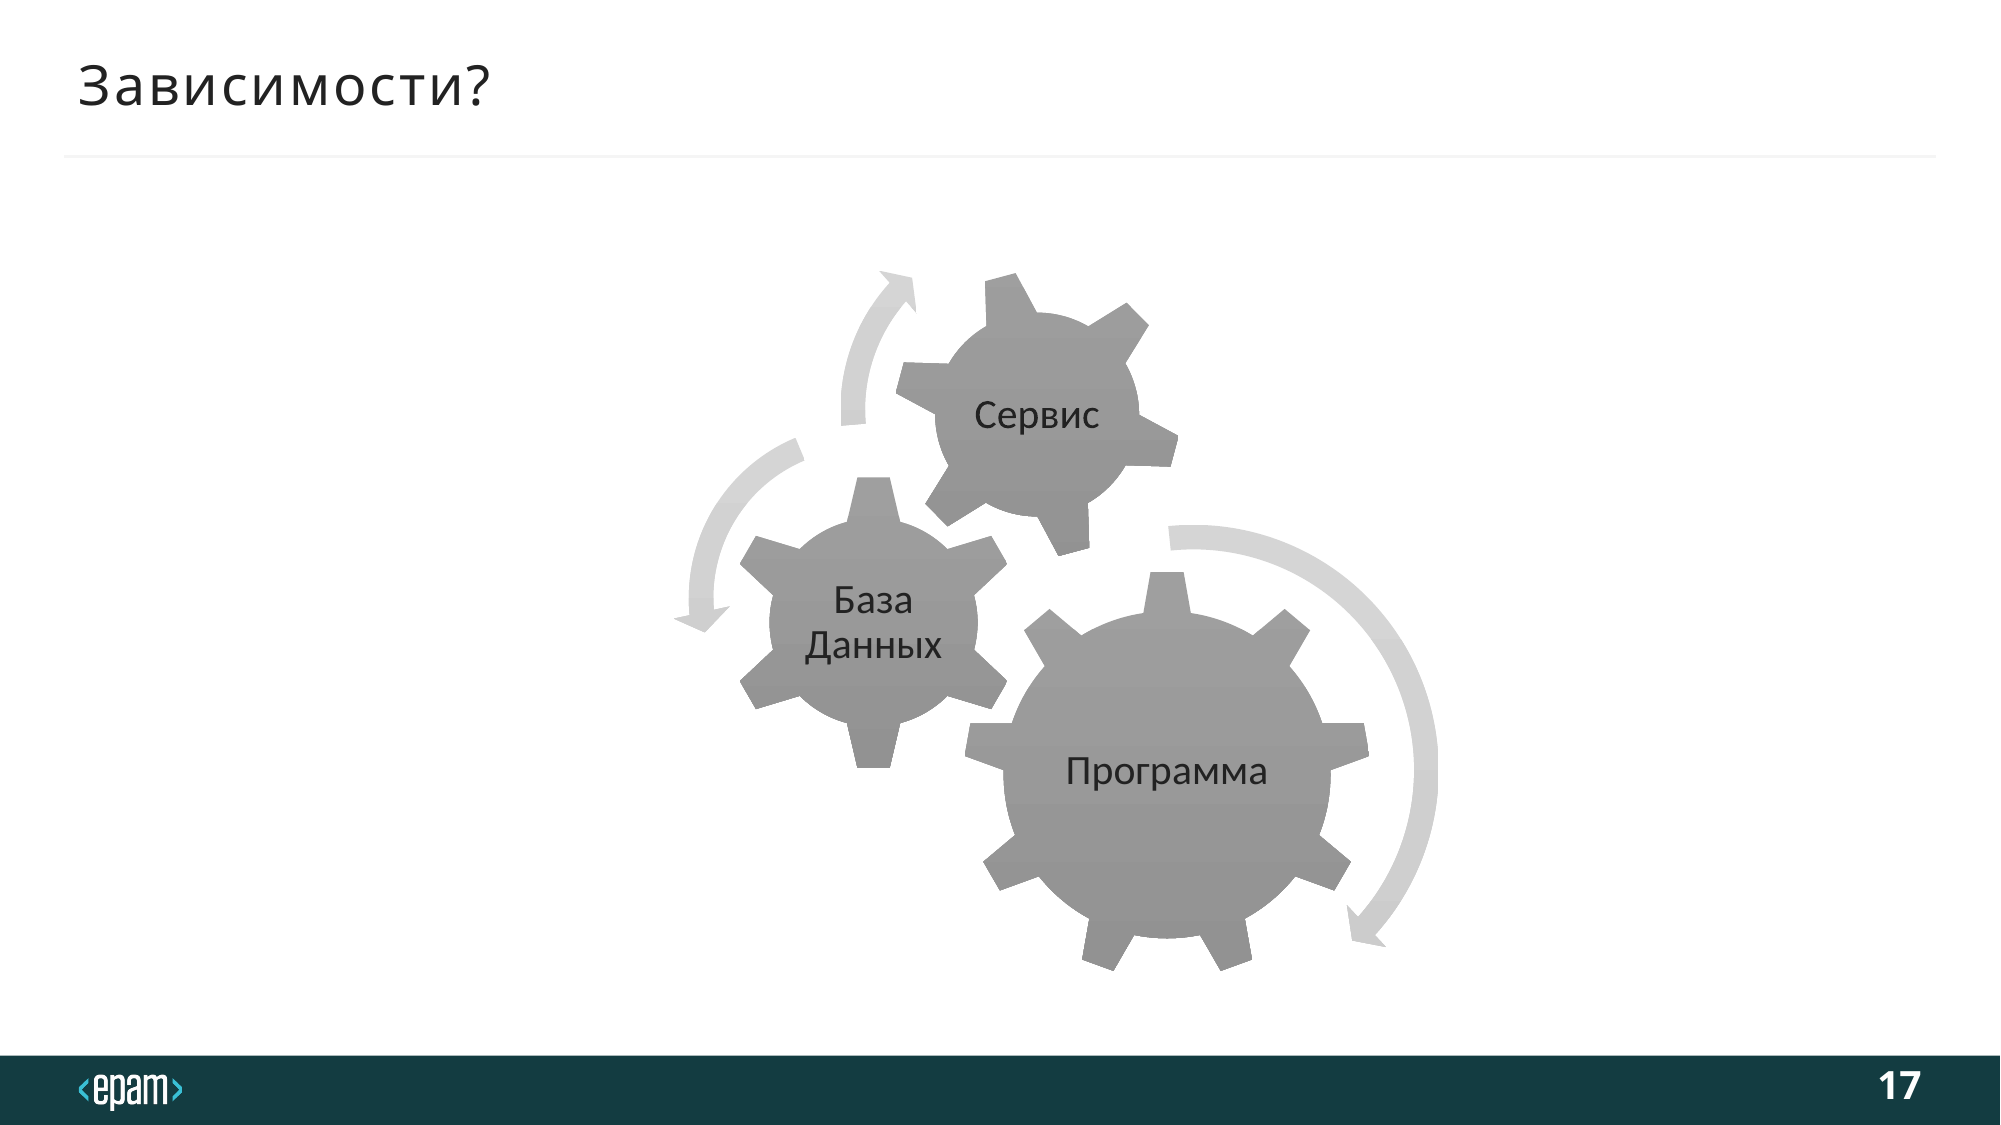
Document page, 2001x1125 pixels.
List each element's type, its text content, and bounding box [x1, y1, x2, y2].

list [78, 236, 1922, 980]
slide_number 17 [1621, 1055, 1922, 1125]
title Зависимости? [78, 50, 1922, 116]
